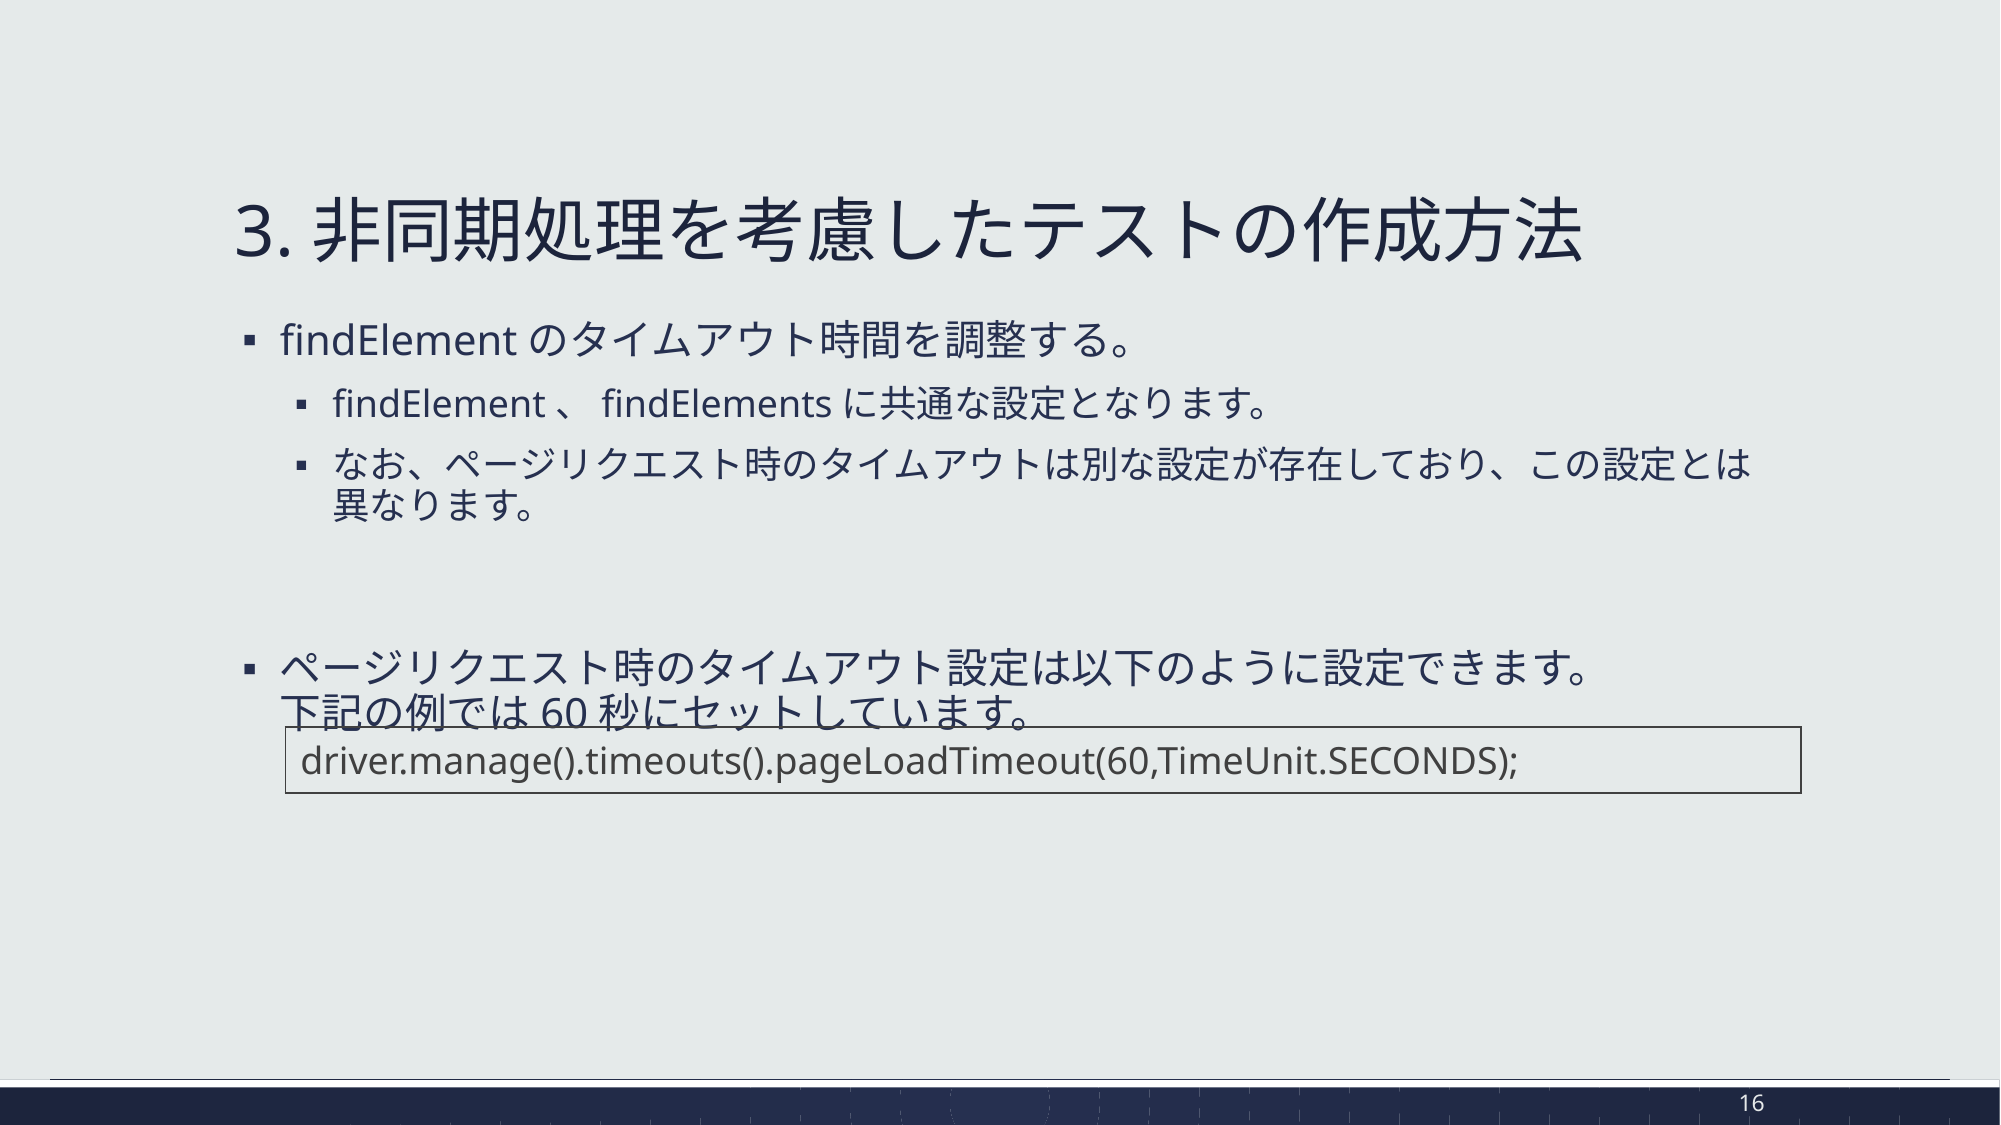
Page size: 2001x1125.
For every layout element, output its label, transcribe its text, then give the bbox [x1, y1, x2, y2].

slide_number 16 [1674, 1085, 1780, 1124]
title 3.非同期処理を考慮したテストの作成方法 [219, 76, 1780, 279]
table_header driver.manage().timeouts().pageLoadTimeout(60,TimeUnit.SECONDS); [286, 728, 1800, 792]
list findElementのタイムアウト時間を調整する。 findElement、findElementsに共通な設定となります。 なお、ページリクエスト時のタイムアウトは別な設定が存在しており、この設定とは異なります。 ページリクエスト時のタイムアウト設定は以下のように設定できます。 下記の例では60秒にセットしています。 [219, 311, 1780, 990]
